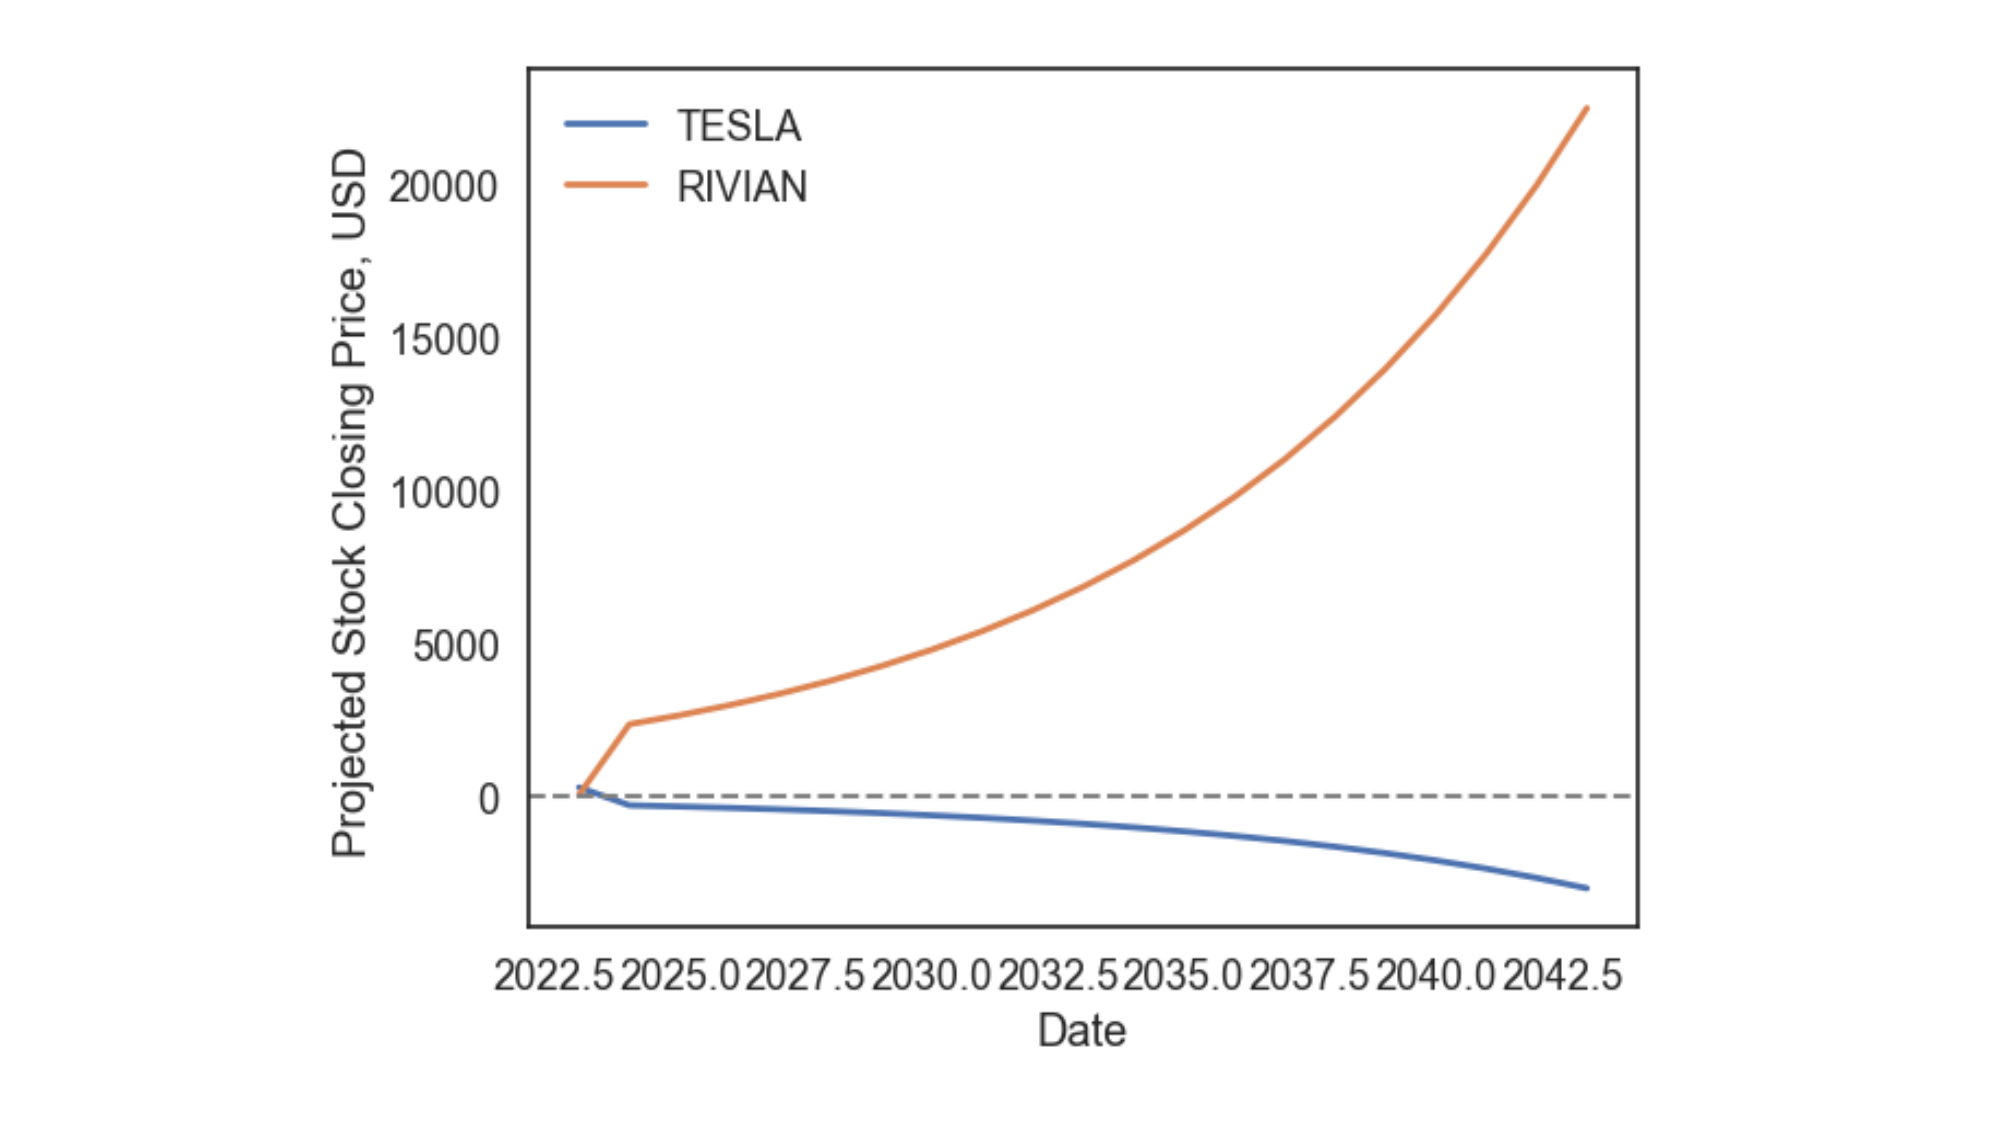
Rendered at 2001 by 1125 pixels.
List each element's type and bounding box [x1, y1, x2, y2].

picture [313, 49, 1658, 1076]
